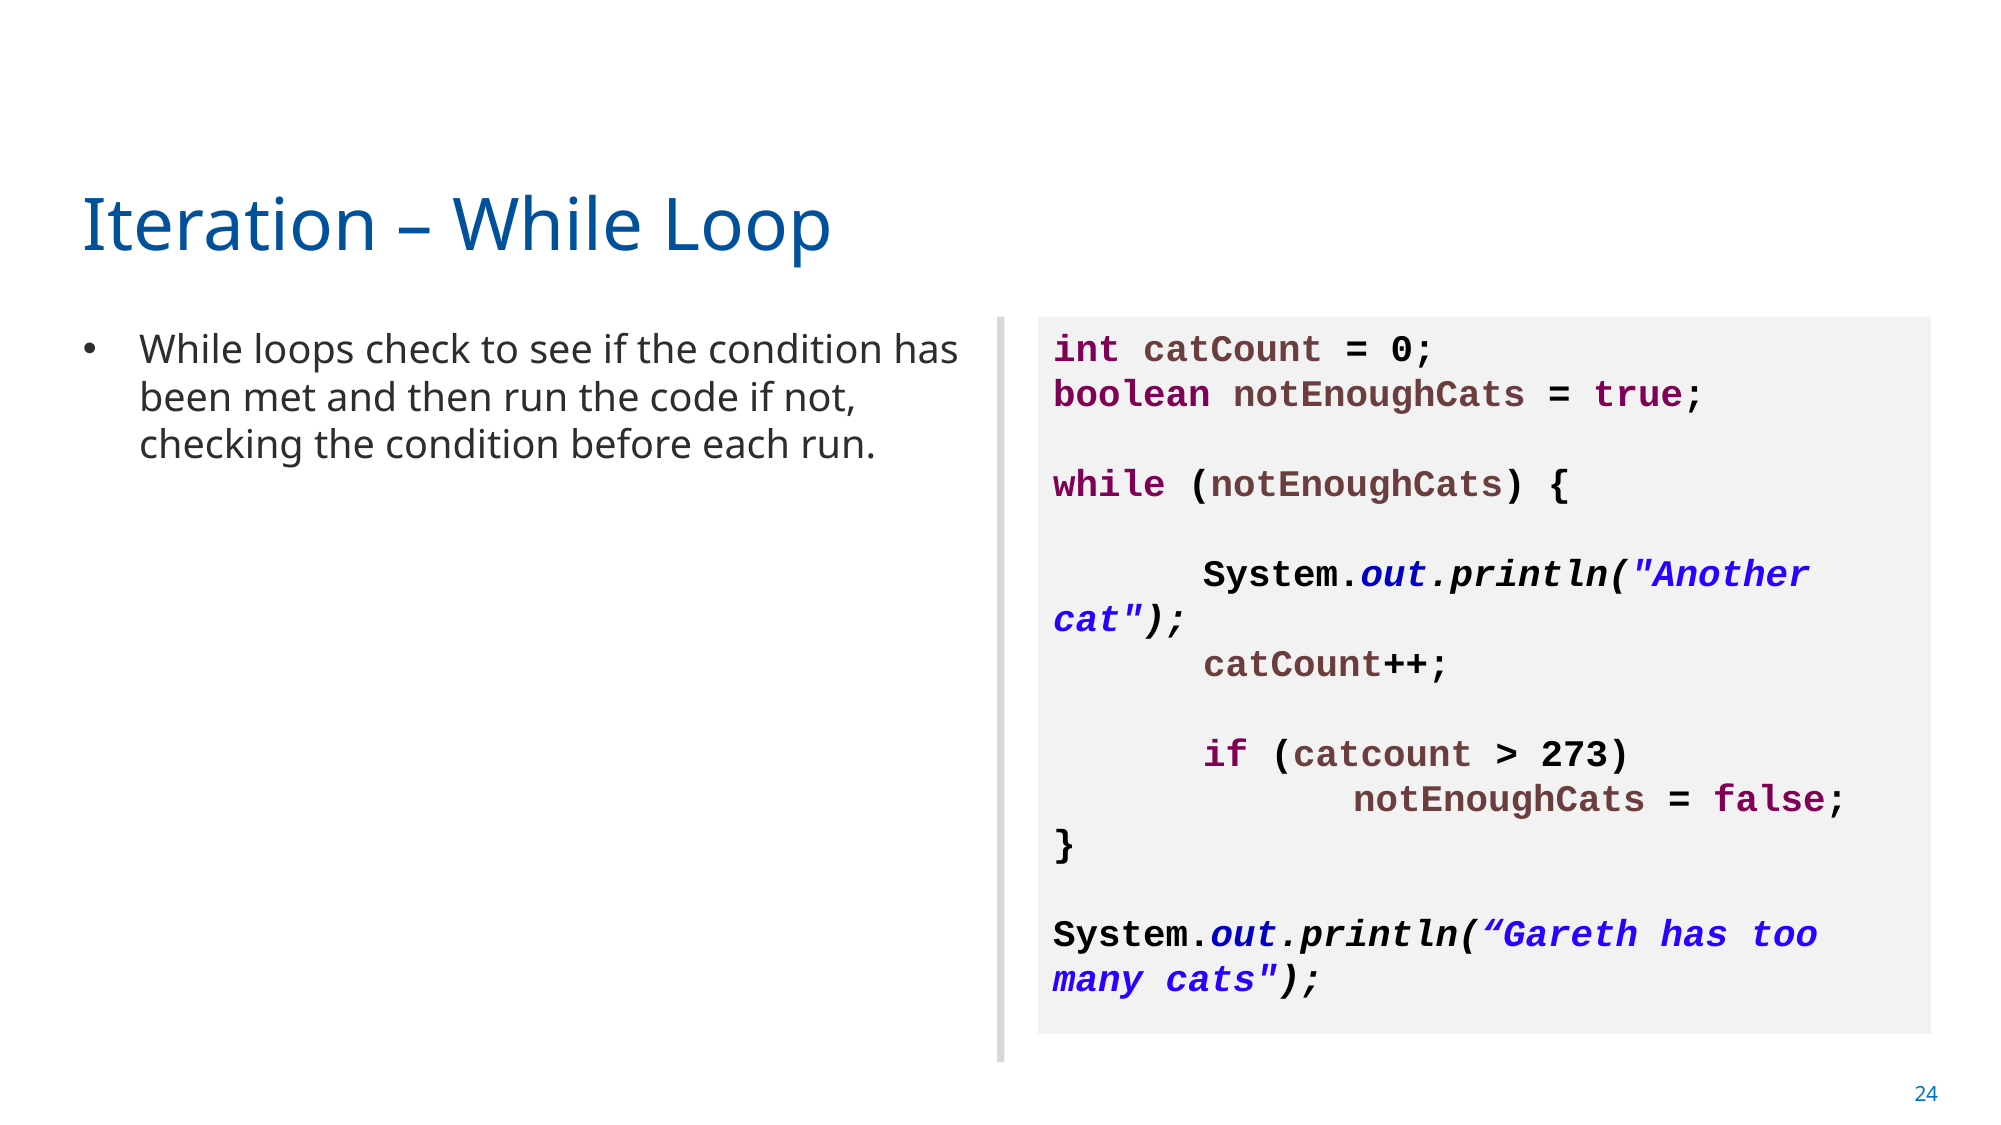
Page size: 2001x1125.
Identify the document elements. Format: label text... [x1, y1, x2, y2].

title Iteration – While Loop [67, 170, 1565, 273]
list While loops check to see if the condition has been met and then run the code if not, checking the condition before each run. [67, 316, 984, 1063]
text_box int catCount = 0; boolean notEnoughCats = true; while (notEnoughCats) { System.out.println("Another cat"); catCount++; if (catcount > 273) notEnoughCats = false; } System.out.println(“Gareth has too many cats"); [1038, 316, 1931, 1034]
